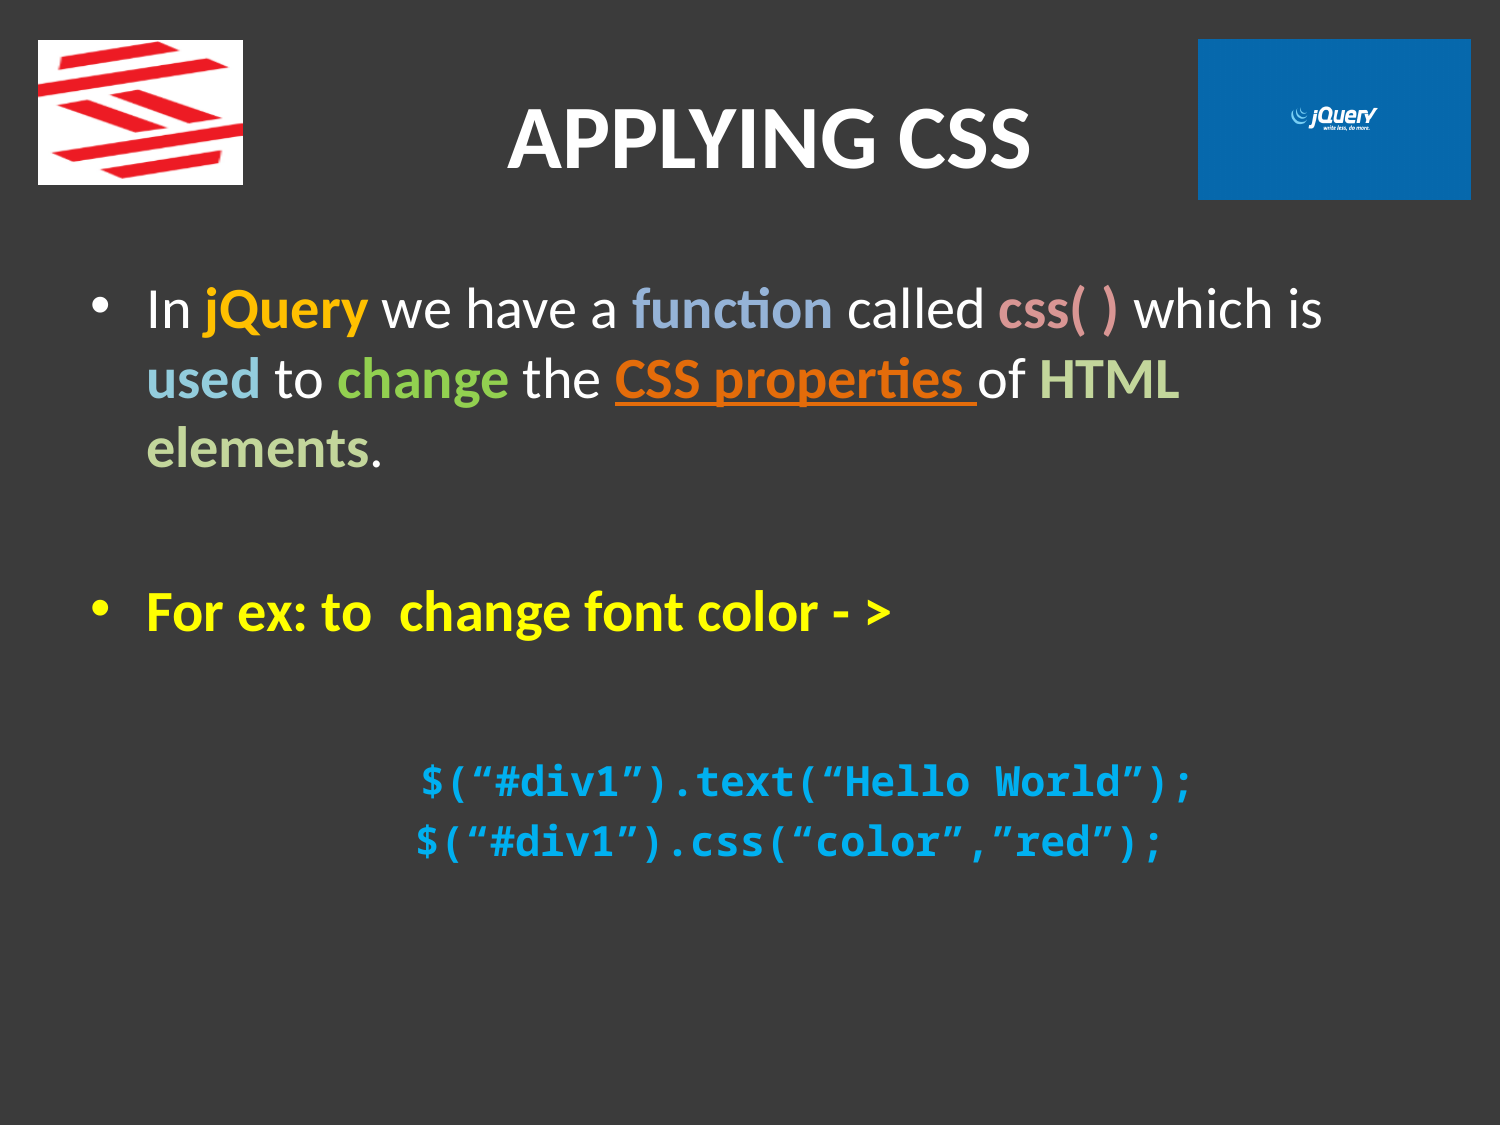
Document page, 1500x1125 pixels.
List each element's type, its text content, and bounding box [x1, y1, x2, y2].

title APPLYING CSS [70, 70, 1193, 195]
picture [1198, 39, 1471, 200]
picture [37, 40, 243, 185]
list In jQuery we have a function called css( ) which is used to change the CSS properties of HTML elements. For ex: to change font color - > $(“#div1”).text(“Hello World”); $(“#div1”).css(“color”,”red”); [75, 262, 1425, 1005]
